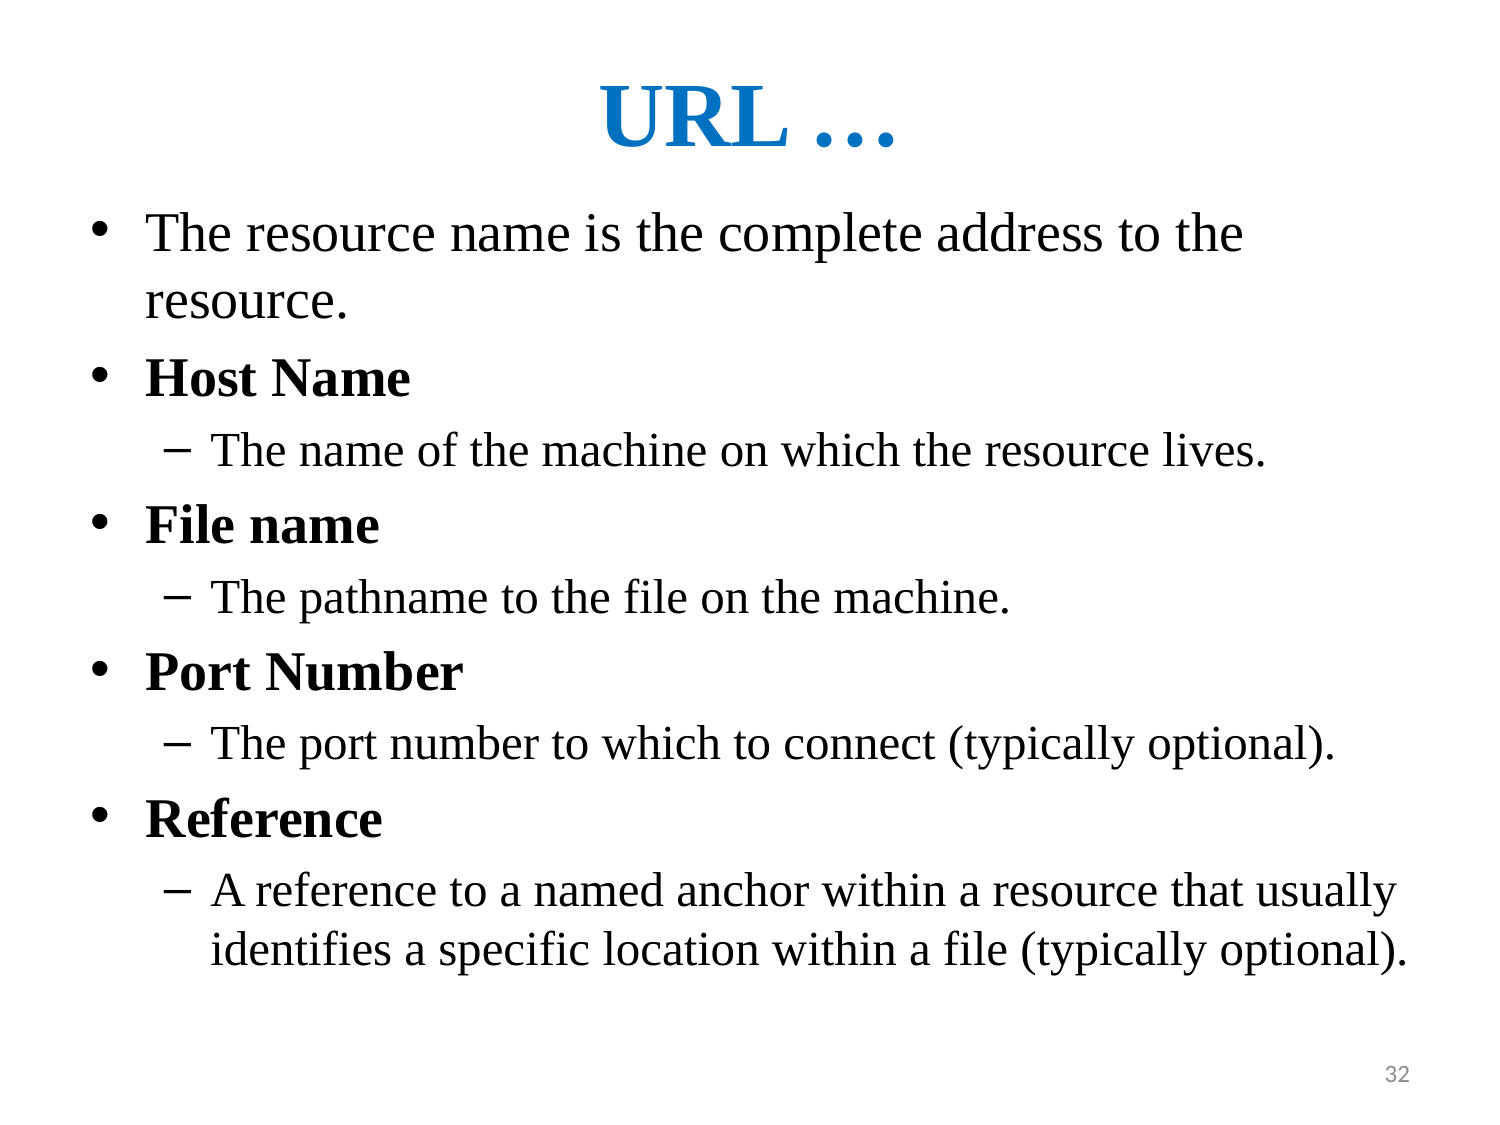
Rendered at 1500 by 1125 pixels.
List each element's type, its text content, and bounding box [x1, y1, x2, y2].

title URL … [75, 45, 1425, 175]
slide_number 32 [1074, 1042, 1425, 1103]
list The resource name is the complete address to the resource. Host Name The name of the machine on which the resource lives. File name The pathname to the file on the machine. Port Number The port number to which to connect (typically optional). Reference A reference to a named anchor within a resource that usually identifies a specific location within a file (typically optional). [75, 187, 1425, 1025]
